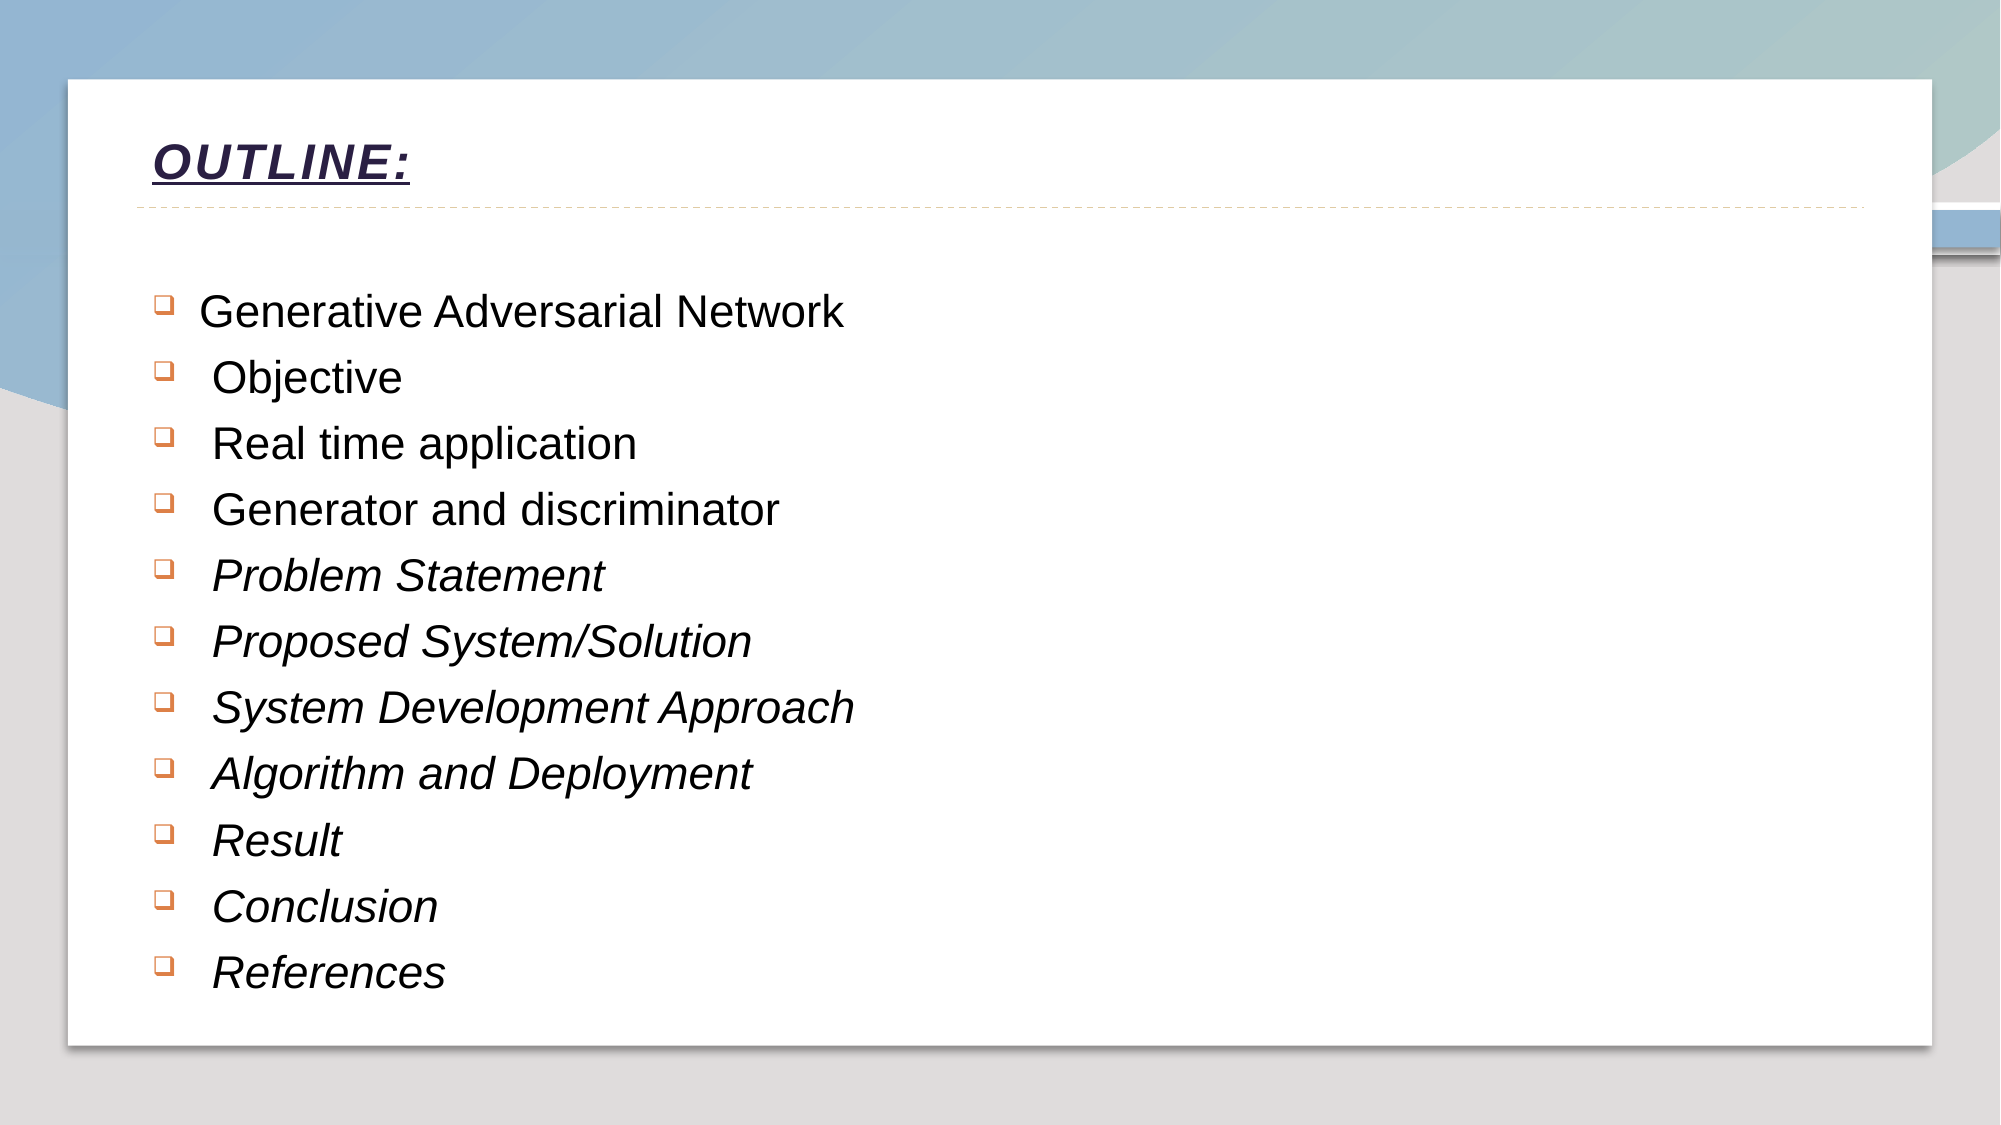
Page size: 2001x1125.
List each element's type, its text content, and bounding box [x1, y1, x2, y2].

list Generative Adversarial Network Objective Real time application Generator and discriminator Problem Statement Proposed System/Solution System Development Approach Algorithm and Deployment Result Conclusion References [137, 207, 1864, 1014]
title OUTLINE: [137, 111, 1863, 207]
